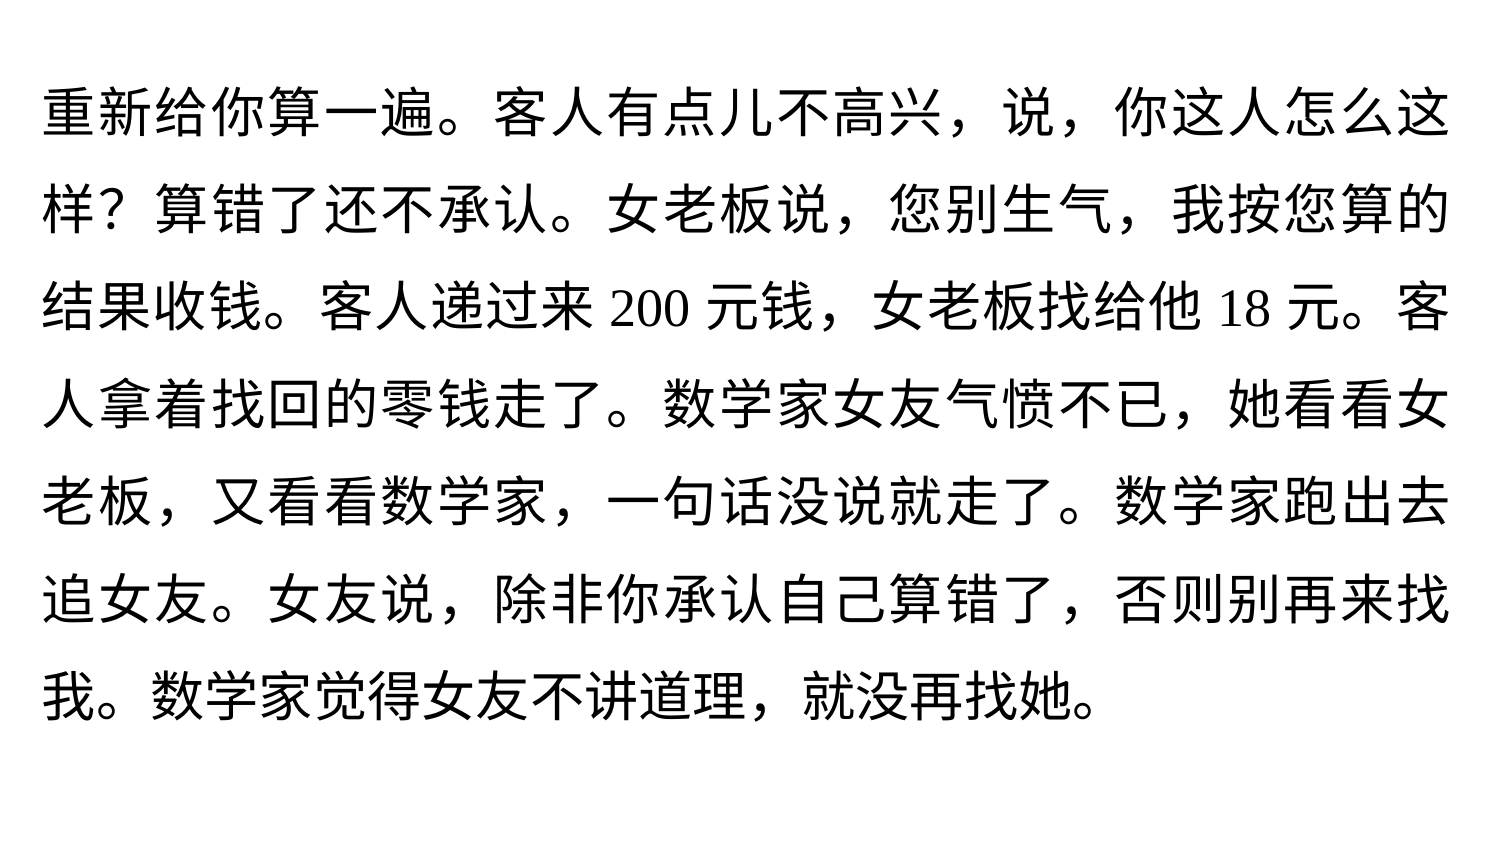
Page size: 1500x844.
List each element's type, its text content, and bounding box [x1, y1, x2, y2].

text_box 重新给你算一遍。客人有点儿不高兴，说，你这人怎么这样？算错了还不承认。女老板说，您别生气，我按您算的结果收钱。客人递过来200元钱，女老板找给他18元。客人拿着找回的零钱走了。数学家女友气愤不已，她看看女老板，又看看数学家，一句话没说就走了。数学家跑出去追女友。女友说，除非你承认自己算错了，否则别再来找我。数学家觉得女友不讲道理，就没再找她。 [27, 37, 1466, 735]
